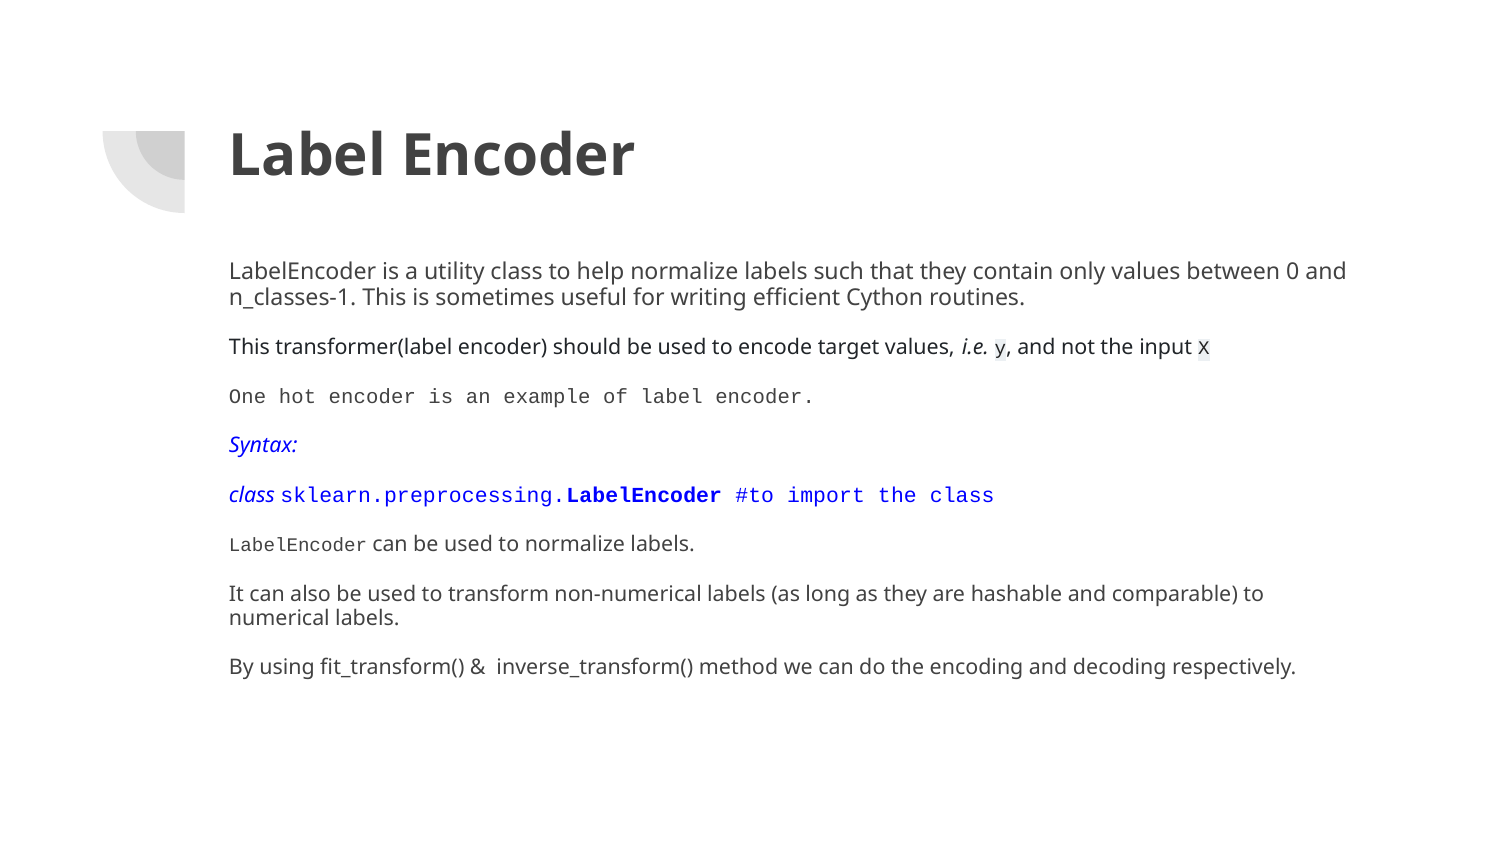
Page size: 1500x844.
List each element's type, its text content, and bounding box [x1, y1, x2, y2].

list LabelEncoder is a utility class to help normalize labels such that they contain only values between 0 and n_classes-1. This is sometimes useful for writing efficient Cython routines. This transformer(label encoder) should be used to encode target values, i.e. y, and not the input X One hot encoder is an example of label encoder. Syntax: class sklearn.preprocessing.LabelEncoder #to import the class LabelEncoder can be used to normalize labels. It can also be used to transform non-numerical labels (as long as they are hashable and comparable) to numerical labels. By using fit_transform() & inverse_transform() method we can do the encoding and decoding respectively. [213, 243, 1368, 744]
title Label Encoder [213, 98, 1368, 243]
